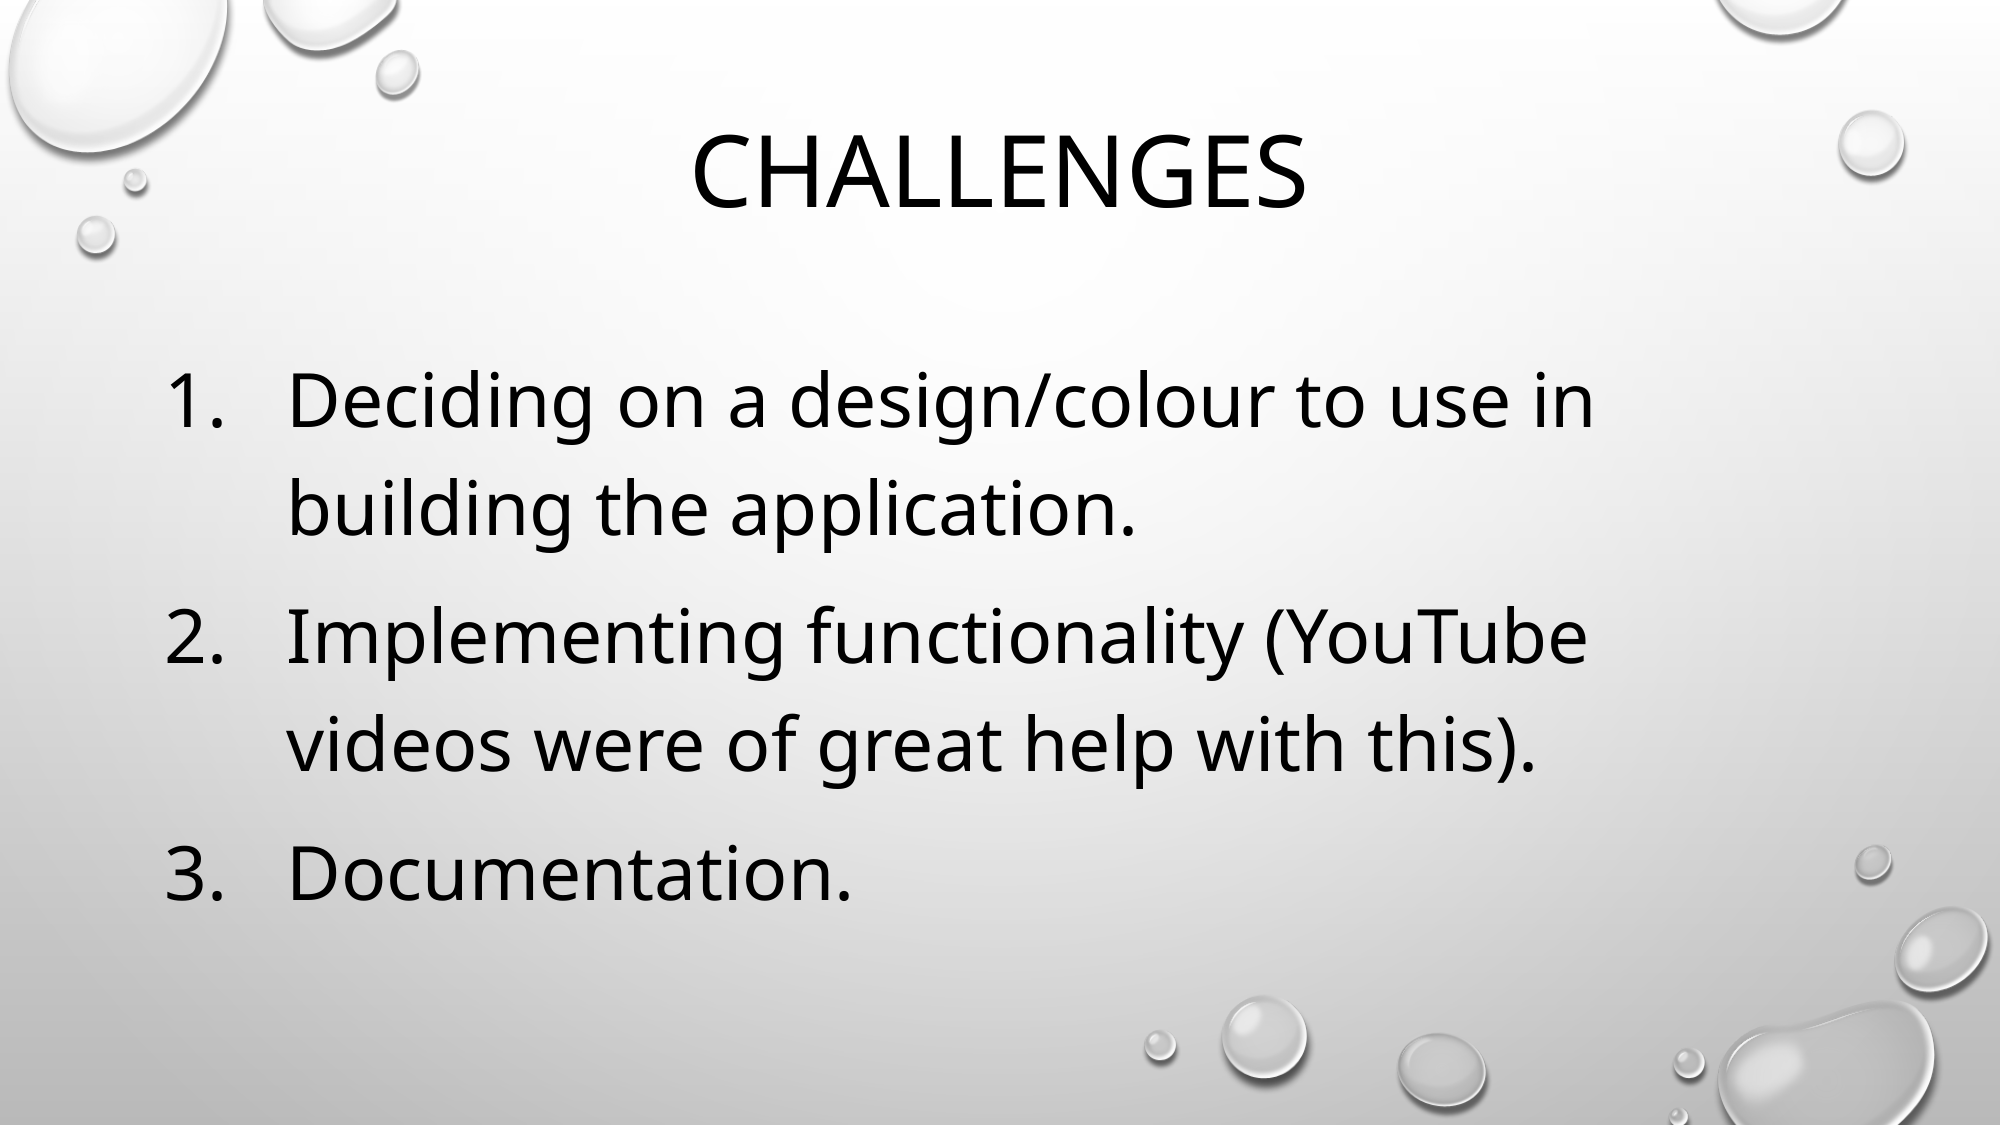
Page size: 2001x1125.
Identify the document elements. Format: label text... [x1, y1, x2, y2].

picture [0, 0, 2000, 1125]
title challenges [149, 44, 1850, 306]
list Deciding on a design/colour to use in building the application. Implementing functionality (YouTube videos were of great help with this). Documentation. [149, 326, 1850, 1010]
